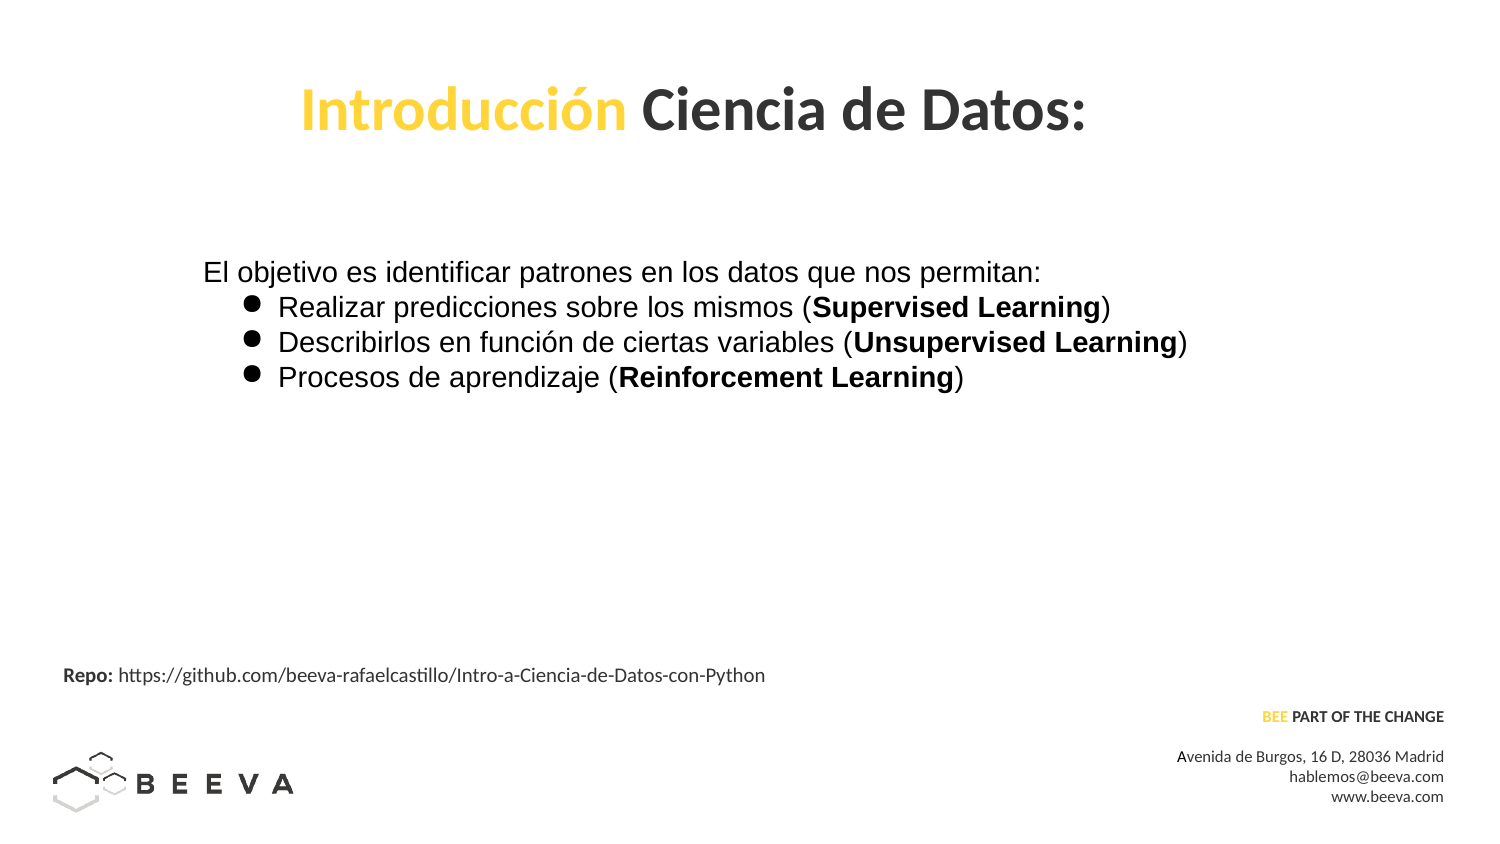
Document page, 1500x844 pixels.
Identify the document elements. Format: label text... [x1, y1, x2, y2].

text_box El objetivo es identificar patrones en los datos que nos permitan: Realizar predicciones sobre los mismos (Supervised Learning) Describirlos en función de ciertas variables (Unsupervised Learning) Procesos de aprendizaje (Reinforcement Learning) [188, 238, 1312, 516]
text_box BEE PART OF THE CHANGE Avenida de Burgos, 16 D, 28036 Madrid hablemos@beeva.com www.beeva.com [1116, 681, 1460, 813]
picture [53, 751, 294, 813]
text_box Repo: https://github.com/beeva-rafaelcastillo/Intro-a-Ciencia-de-Datos-con-Python [30, 646, 799, 735]
text_box Introducción Ciencia de Datos: [283, 53, 1105, 229]
